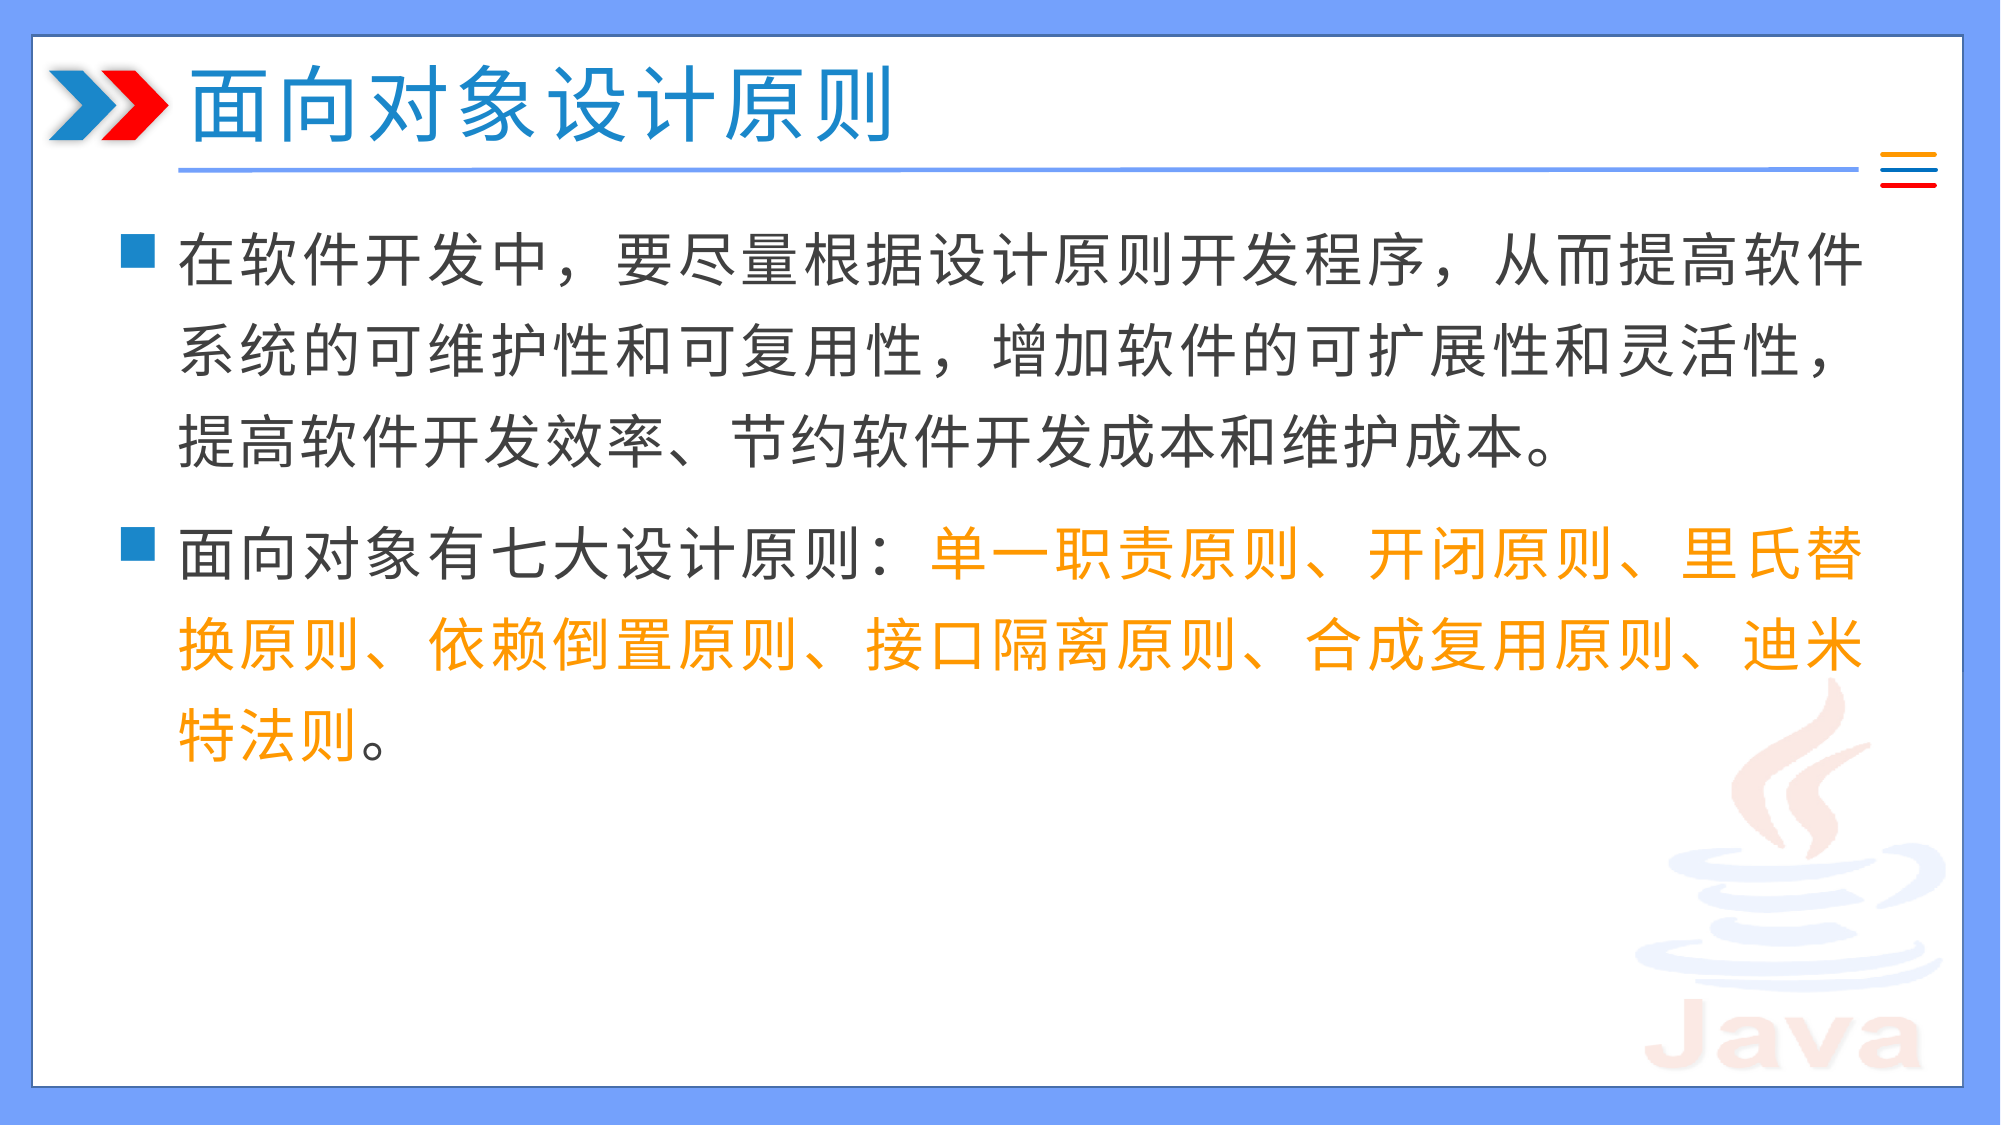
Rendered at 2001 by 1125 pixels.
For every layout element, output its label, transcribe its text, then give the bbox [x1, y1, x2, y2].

title 面向对象设计原则 [172, 43, 927, 161]
list 在软件开发中，要尽量根据设计原则开发程序，从而提高软件系统的可维护性和可复用性，增加软件的可扩展性和灵活性，提高软件开发效率、节约软件开发成本和维护成本。 面向对象有七大设计原则：单一职责原则、开闭原则、里氏替换原则、依赖倒置原则、接口隔离原则、合成复用原则、迪米特法则。 [101, 194, 1883, 1057]
